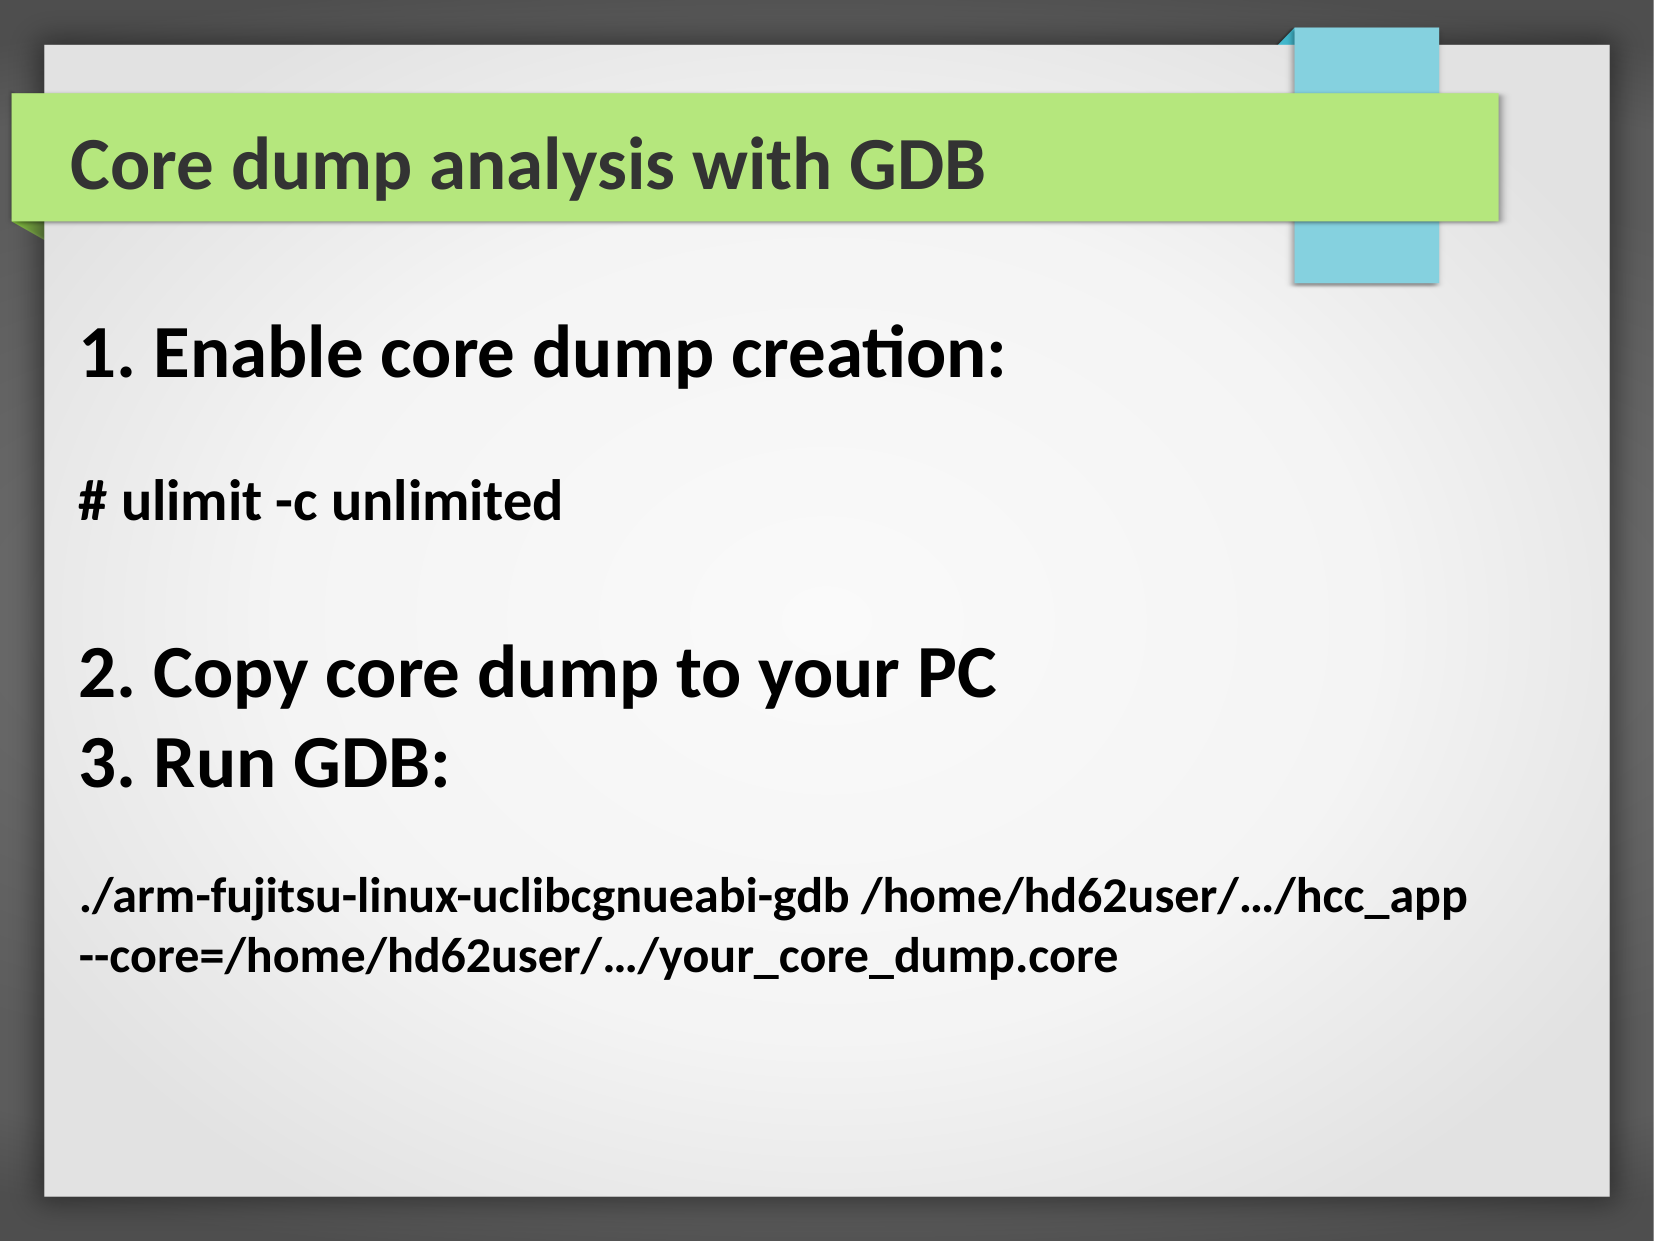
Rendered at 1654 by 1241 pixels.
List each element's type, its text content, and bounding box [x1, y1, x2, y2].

text_box 1. Enable core dump creation: # ulimit -c unlimited 2. Copy core dump to your PC 3. Run GDB: ./arm-fujitsu-linux-uclibcgnueabi-gdb /home/hd62user/…/hcc_app --core=/home/hd62user/…/your_core_dump.core [64, 295, 1552, 1060]
title Core dump analysis with GDB [70, 106, 1452, 213]
picture [0, 0, 1654, 1241]
